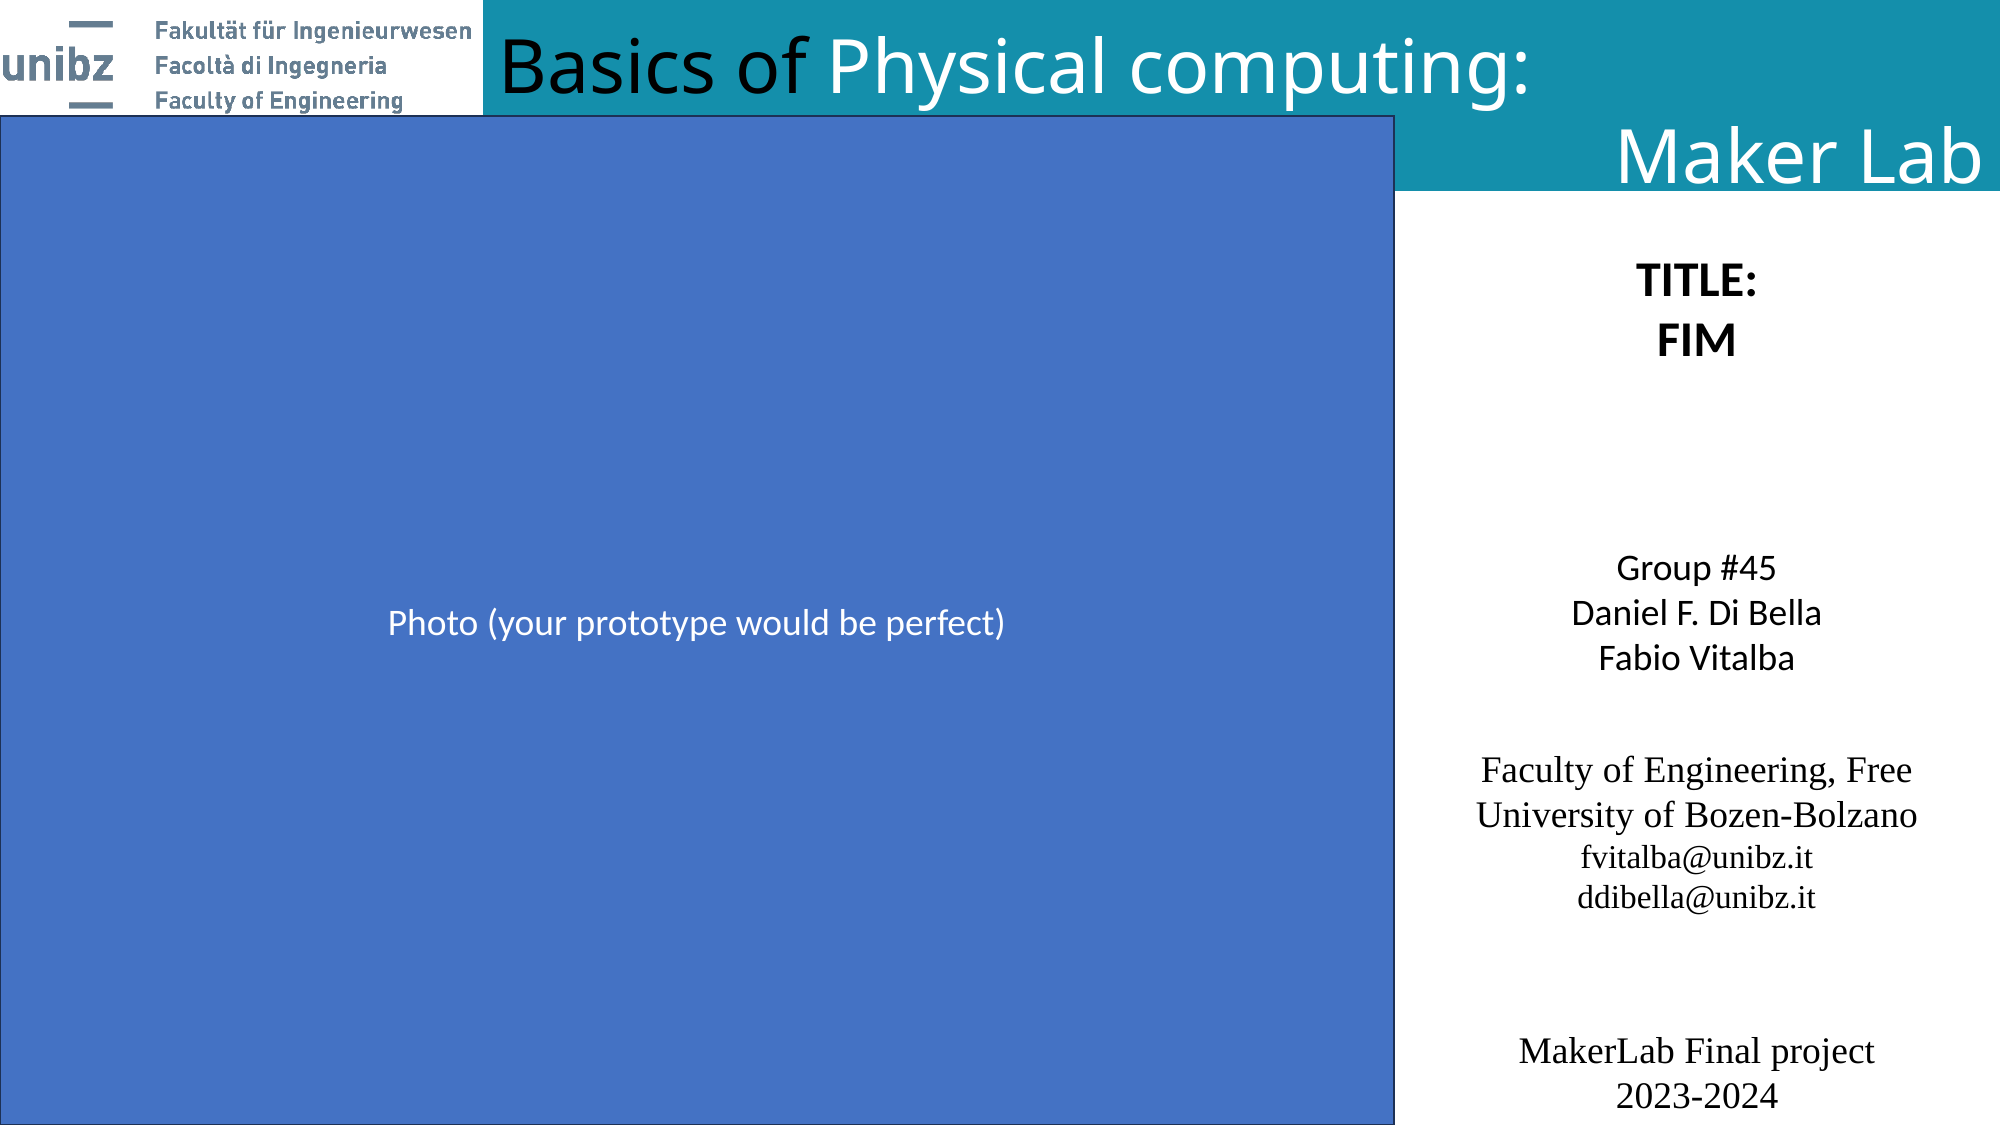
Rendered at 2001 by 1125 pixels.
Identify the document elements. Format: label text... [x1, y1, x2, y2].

text_box TITLE: FIM [1394, 239, 2000, 374]
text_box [0, 0, 2000, 208]
text_box Group #45 Daniel F. Di Bella Fabio Vitalba Faculty of Engineering, Free University of Bozen-Bolzano fvitalba@unibz.it ddibella@unibz.it [1394, 535, 2000, 923]
text_box Photo (your prototype would be perfect) [0, 208, 1395, 1125]
text_box MakerLab Final project 2023-2024 [1394, 1018, 2000, 1124]
